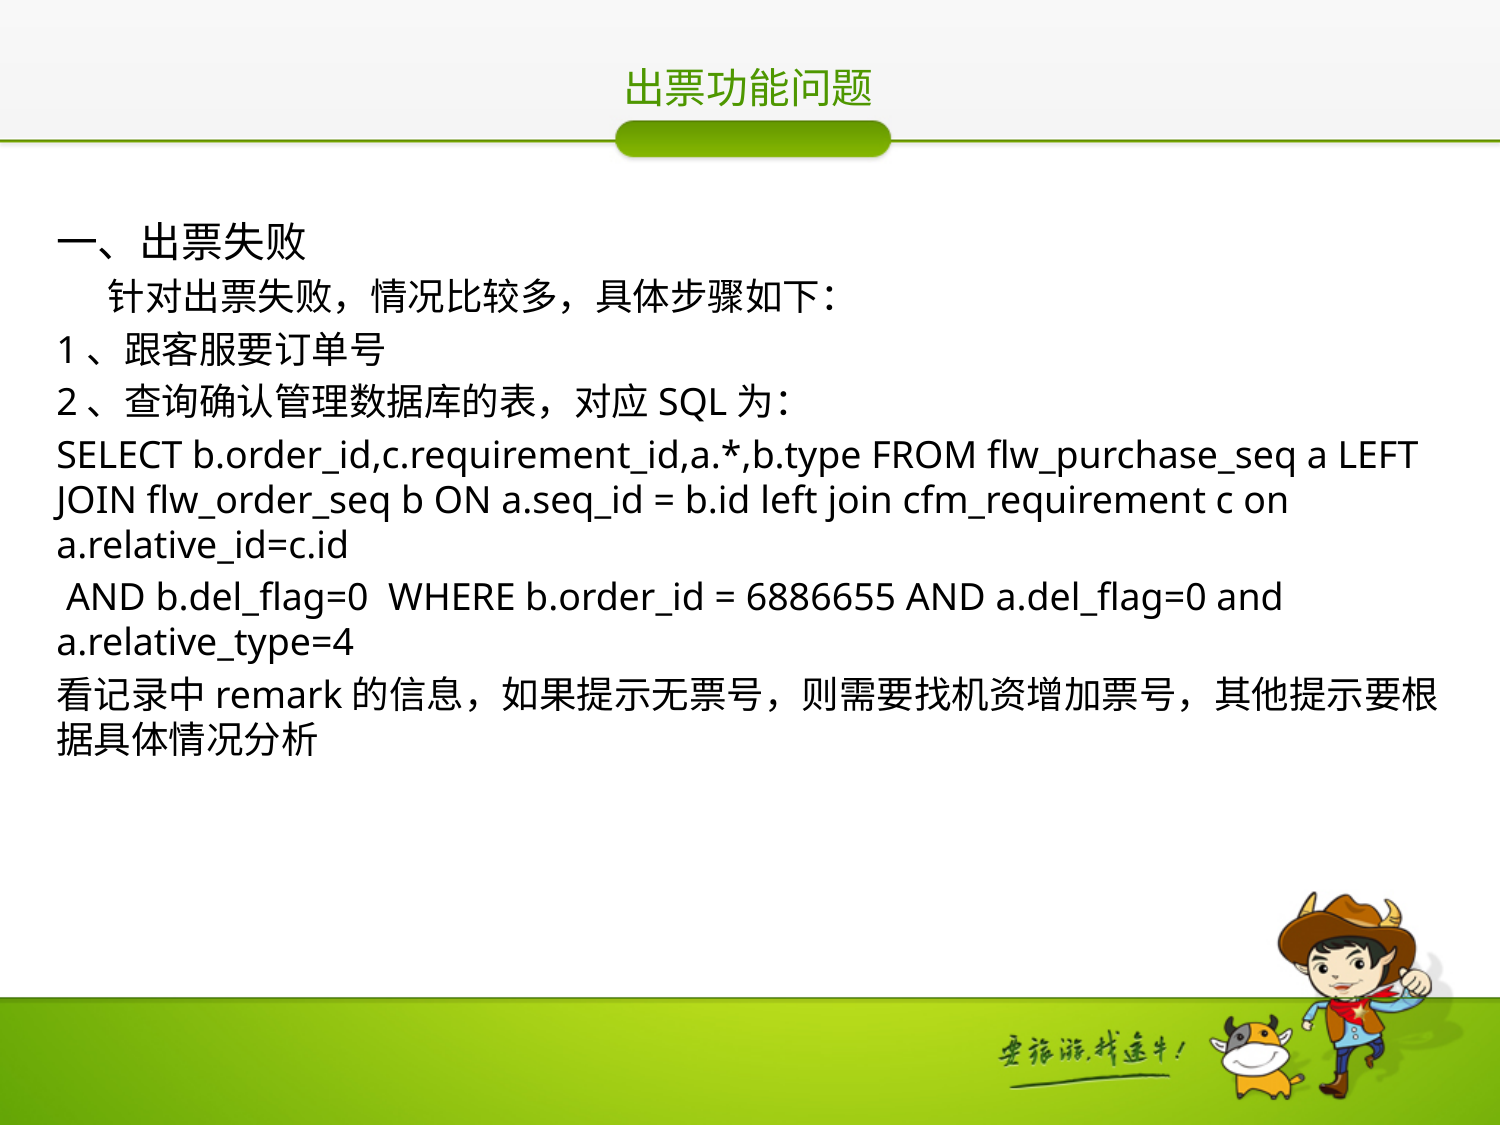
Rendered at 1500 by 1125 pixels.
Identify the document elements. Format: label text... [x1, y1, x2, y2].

text_box 出票功能问题 [608, 54, 904, 120]
list 一、出票失败 针对出票失败，情况比较多，具体步骤如下： 1、跟客服要订单号 2、查询确认管理数据库的表，对应SQL为： SELECT b.order_id,c.requirement_id,a.*,b.type FROM flw_purchase_seq a LEFT JOIN flw_order_seq b ON a.seq_id = b.id left join cfm_requirement c on a.relative_id=c.id AND b.del_flag=0 WHERE b.order_id = 6886655 AND a.del_flag=0 and a.relative_type=4 看记录中remark的信息，如果提示无票号，则需要找机资增加票号，其他提示要根据具体情况分析 [41, 208, 1459, 917]
picture [0, 0, 1500, 1125]
